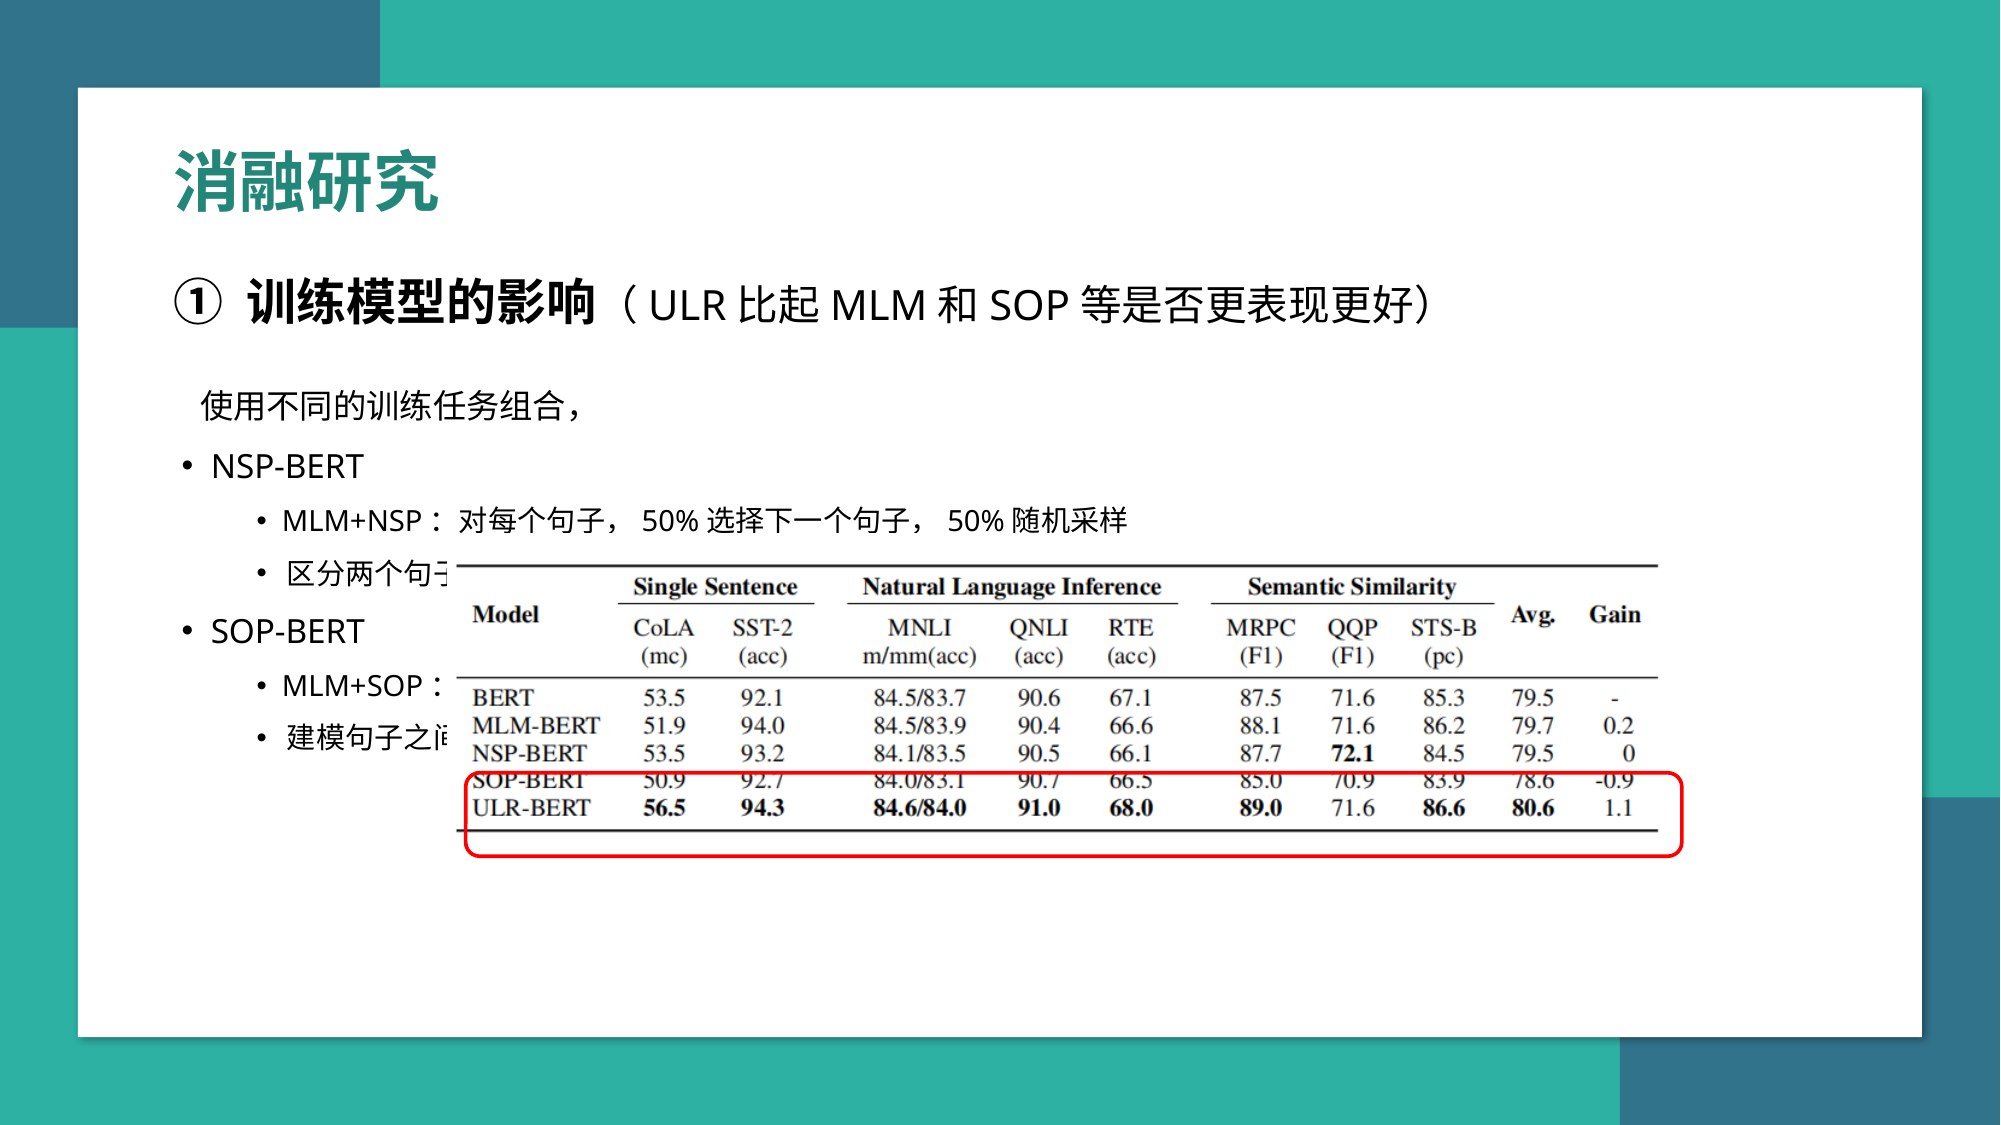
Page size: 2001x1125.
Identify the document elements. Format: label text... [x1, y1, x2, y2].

text_box ① 训练模型的影响（ULR比起MLM和SOP等是否更表现更好） [158, 262, 1647, 338]
text_box 使用不同的训练任务组合， NSP-BERT MLM+NSP：对每个句子，50%选择下一个句子，50%随机采样 区分两个句子是否连续 SOP-BERT MLM+SOP：选50%对的连续句子，其余逆转来创建负样本 建模句子之间的一致性 [110, 358, 1408, 763]
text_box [447, 533, 1682, 857]
text_box 消融研究 [158, 132, 854, 227]
